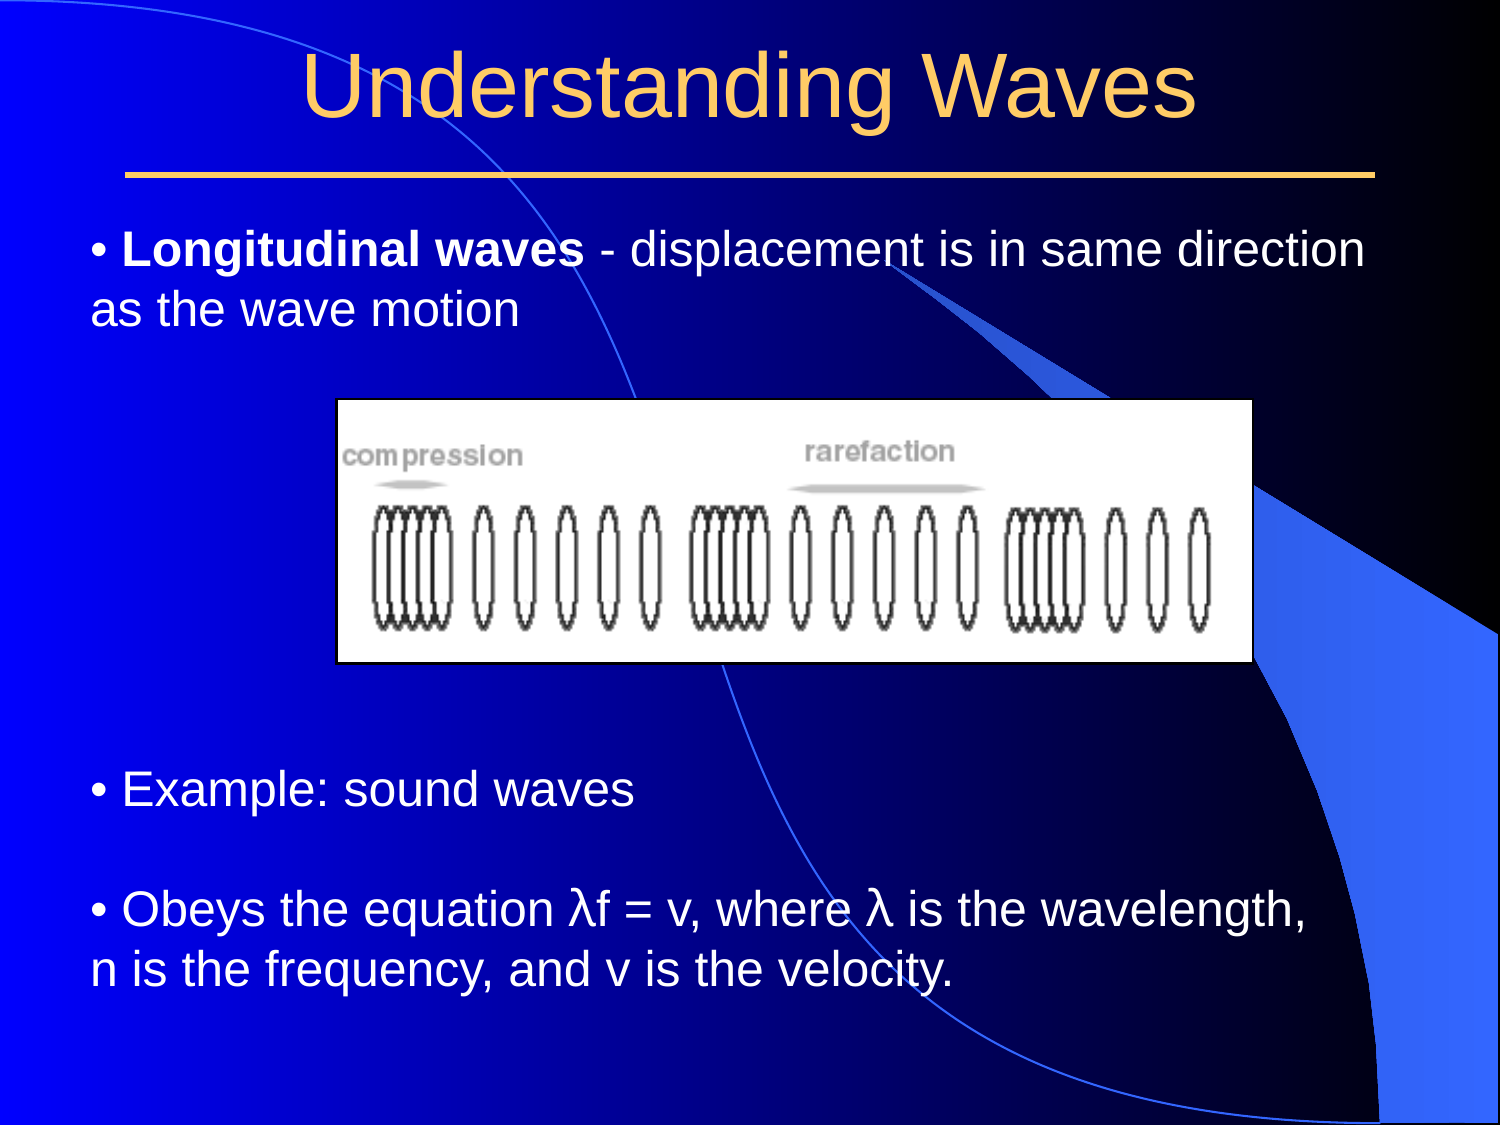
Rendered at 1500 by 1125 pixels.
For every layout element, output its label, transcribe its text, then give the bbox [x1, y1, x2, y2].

text_box • Longitudinal waves - displacement is in same direction as the wave motion • Example: sound waves • Obeys the equation λf = v, where λ is the wavelength, n is the frequency, and v is the velocity. [75, 209, 1396, 1004]
picture [337, 399, 1253, 663]
title Understanding Waves [112, 0, 1388, 175]
